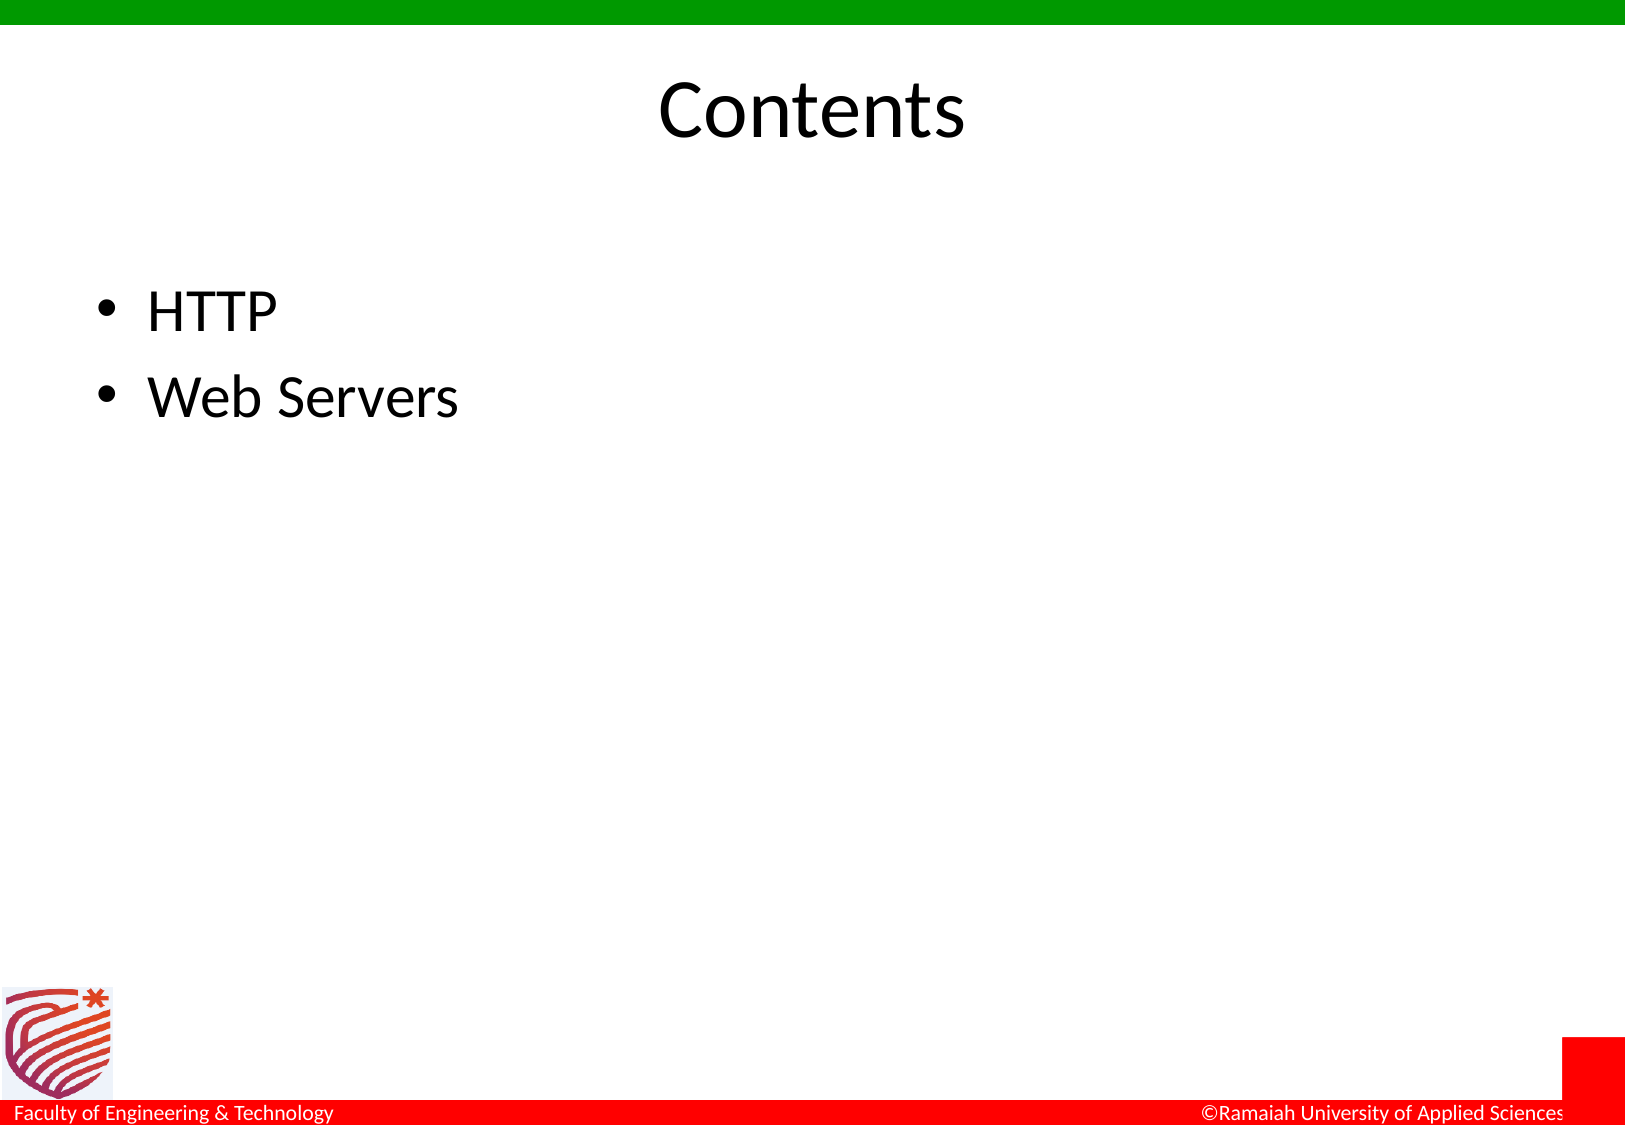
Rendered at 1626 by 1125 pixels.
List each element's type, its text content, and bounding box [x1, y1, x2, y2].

title Contents [81, 45, 1544, 233]
list HTTP Web Servers [81, 262, 1544, 1005]
picture [2, 987, 113, 1100]
